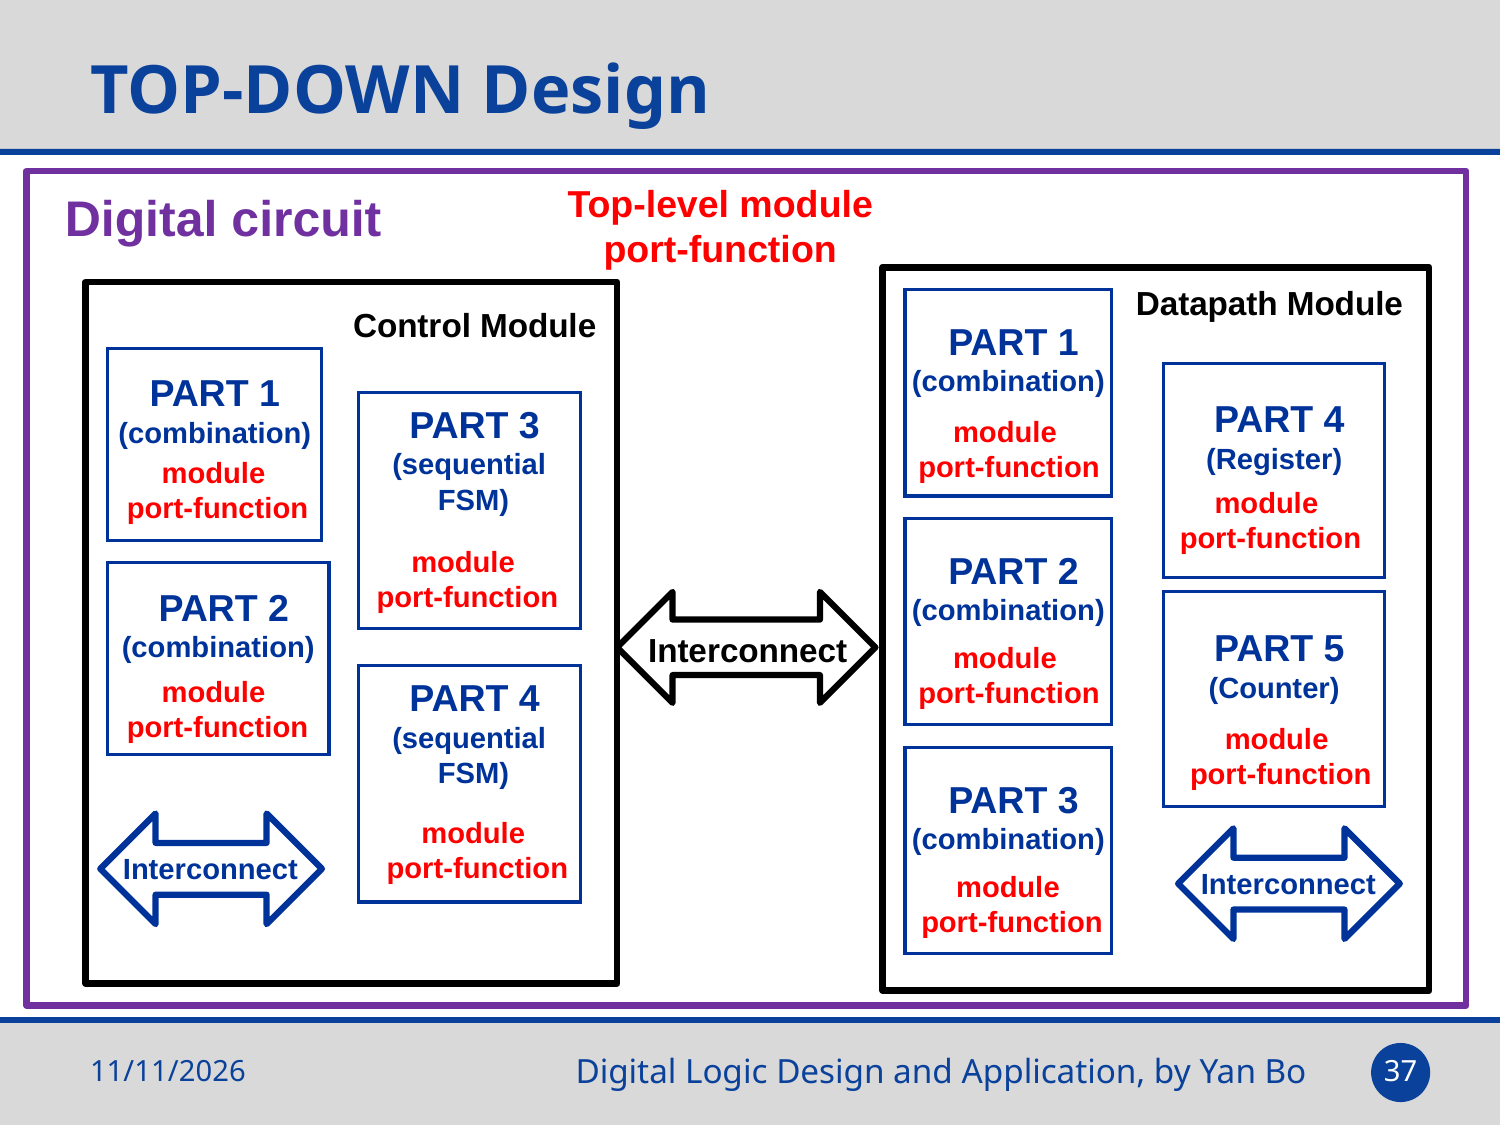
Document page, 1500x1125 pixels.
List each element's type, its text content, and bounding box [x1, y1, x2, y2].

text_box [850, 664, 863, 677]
text_box module port-function [902, 405, 1117, 526]
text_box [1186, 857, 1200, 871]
text_box module port-function [110, 665, 325, 751]
text_box module port-function [904, 860, 1119, 946]
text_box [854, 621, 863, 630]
title TOP-DOWN Design [74, 36, 1149, 138]
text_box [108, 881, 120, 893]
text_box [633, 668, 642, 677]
text_box module port-function [370, 807, 585, 892]
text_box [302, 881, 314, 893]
text_box [615, 589, 878, 705]
text_box module port-function [1163, 476, 1378, 562]
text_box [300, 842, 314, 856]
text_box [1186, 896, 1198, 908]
text_box module port-function [1173, 712, 1388, 798]
text_box module port-function [360, 535, 575, 621]
text_box PART 5 (Counter) [1163, 591, 1385, 807]
text_box Digital circuit [50, 178, 397, 254]
slide_number 36 [1364, 1042, 1437, 1103]
text_box [24, 169, 1468, 1008]
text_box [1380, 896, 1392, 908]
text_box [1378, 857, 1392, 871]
text_box module port-function [110, 447, 325, 532]
text_box PART 4 (sequential FSM) [358, 665, 581, 903]
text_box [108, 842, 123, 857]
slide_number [75, 1042, 425, 1103]
text_box Top-level module port-function [521, 172, 920, 278]
text_box module port-function [902, 631, 1117, 717]
text_box [98, 811, 325, 927]
text_box [1176, 826, 1402, 941]
